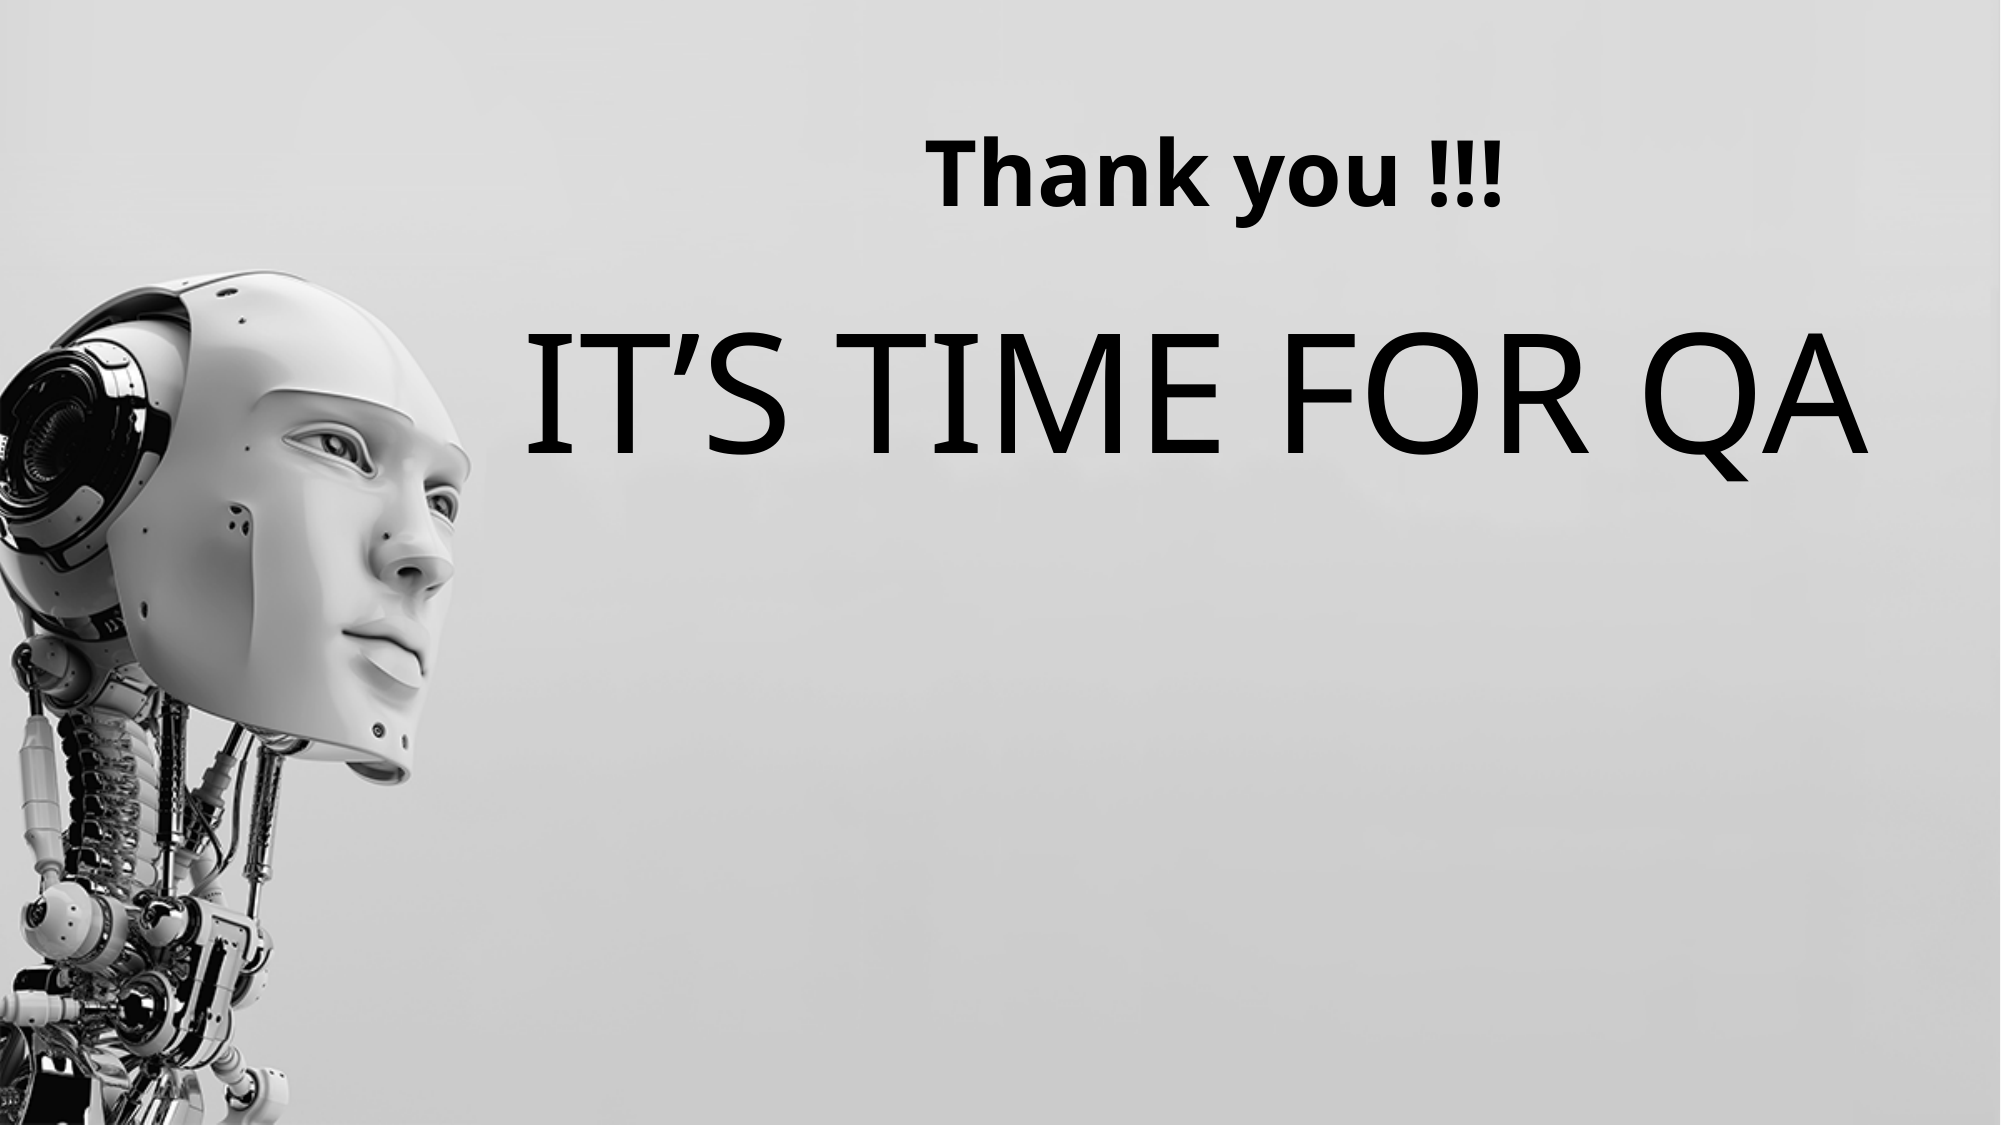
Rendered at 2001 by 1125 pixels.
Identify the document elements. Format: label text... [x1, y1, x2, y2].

title Thank you !!! [507, 68, 1923, 286]
picture [0, 0, 2001, 1125]
list IT’S TIME FOR QA [507, 302, 1923, 1022]
